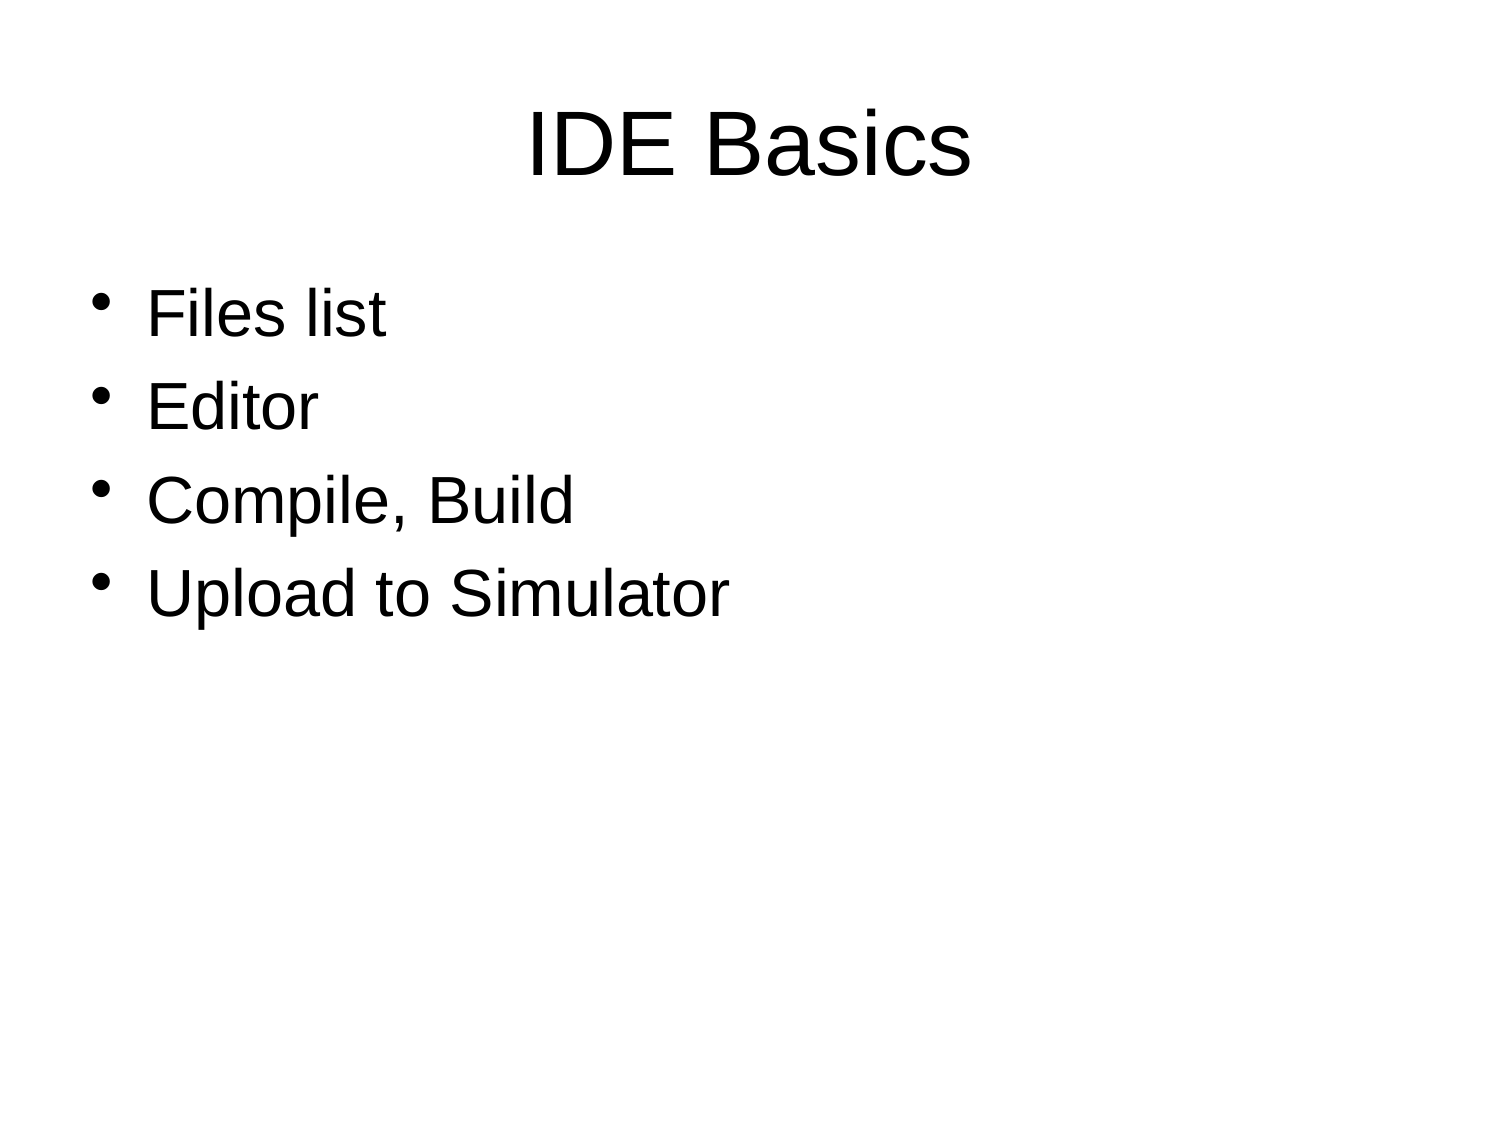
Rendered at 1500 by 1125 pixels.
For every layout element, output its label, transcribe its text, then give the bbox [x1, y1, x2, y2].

title IDE Basics [74, 44, 1426, 233]
list Files list Editor Compile, Build Upload to Simulator [74, 262, 1426, 1006]
